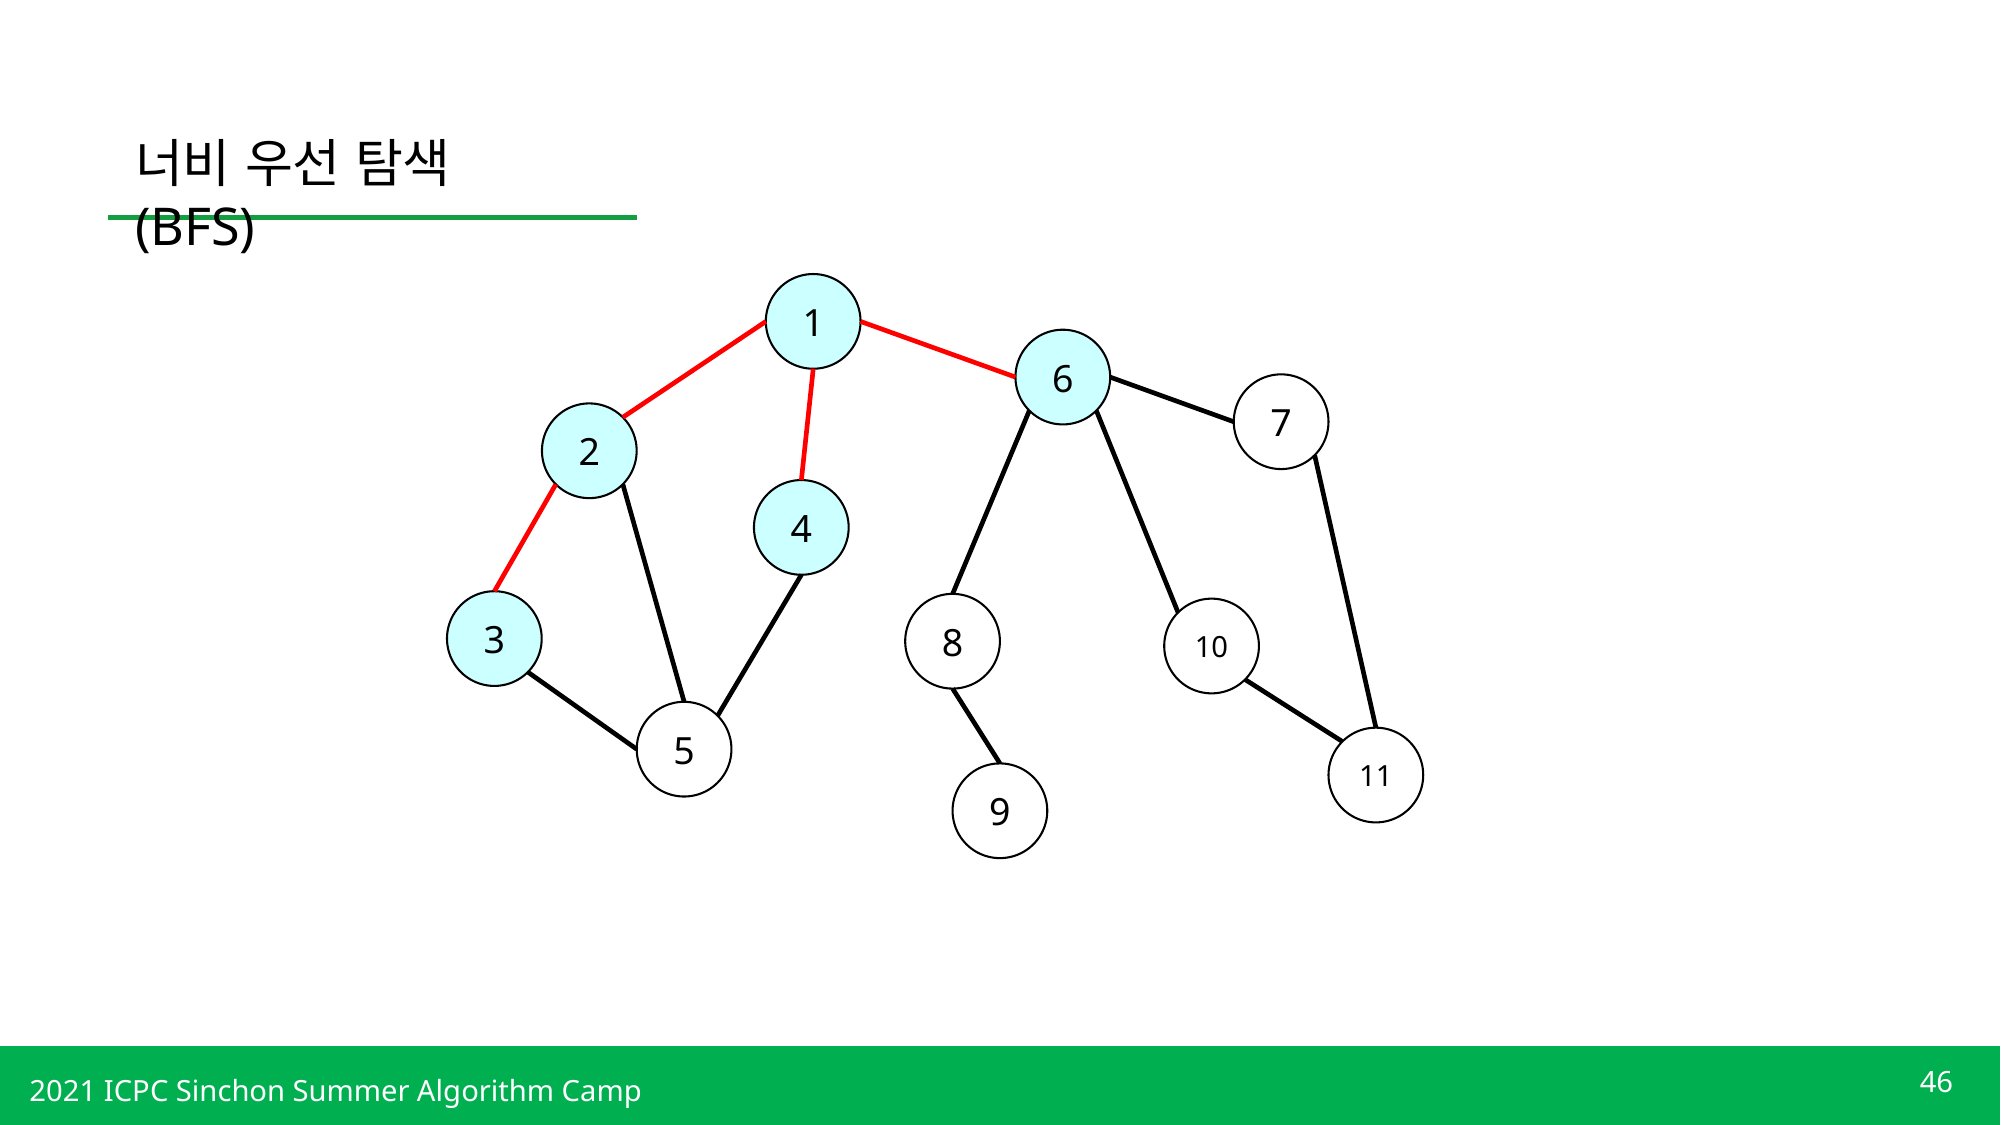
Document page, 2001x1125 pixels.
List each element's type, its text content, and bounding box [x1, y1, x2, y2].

text_box 7 [1232, 373, 1330, 471]
text_box 1 [764, 272, 862, 370]
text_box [952, 688, 1000, 764]
slide_number 46 [1817, 1053, 1969, 1114]
text_box 4 [752, 479, 850, 576]
text_box [0, 1046, 2000, 1125]
text_box 너비 우선 탐색 (BFS) [120, 123, 589, 217]
text_box 10 [1163, 597, 1260, 695]
text_box 11 [1327, 726, 1425, 824]
text_box 2021 ICPC Sinchon Summer Algorithm Camp [14, 1064, 880, 1115]
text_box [860, 321, 1016, 378]
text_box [494, 484, 556, 592]
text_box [1314, 455, 1376, 728]
text_box 2 [540, 402, 638, 500]
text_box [801, 368, 814, 481]
text_box 3 [445, 590, 543, 687]
text_box 9 [951, 762, 1049, 860]
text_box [622, 484, 685, 702]
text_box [717, 574, 802, 716]
text_box 6 [1014, 328, 1112, 426]
text_box 8 [904, 592, 1001, 690]
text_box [1245, 679, 1343, 742]
text_box 5 [635, 700, 733, 798]
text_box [622, 321, 766, 418]
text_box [1096, 410, 1179, 613]
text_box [527, 672, 637, 750]
text_box 너비 우선 탐색 (BFS) [120, 218, 589, 264]
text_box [952, 410, 1030, 594]
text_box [1110, 377, 1234, 422]
